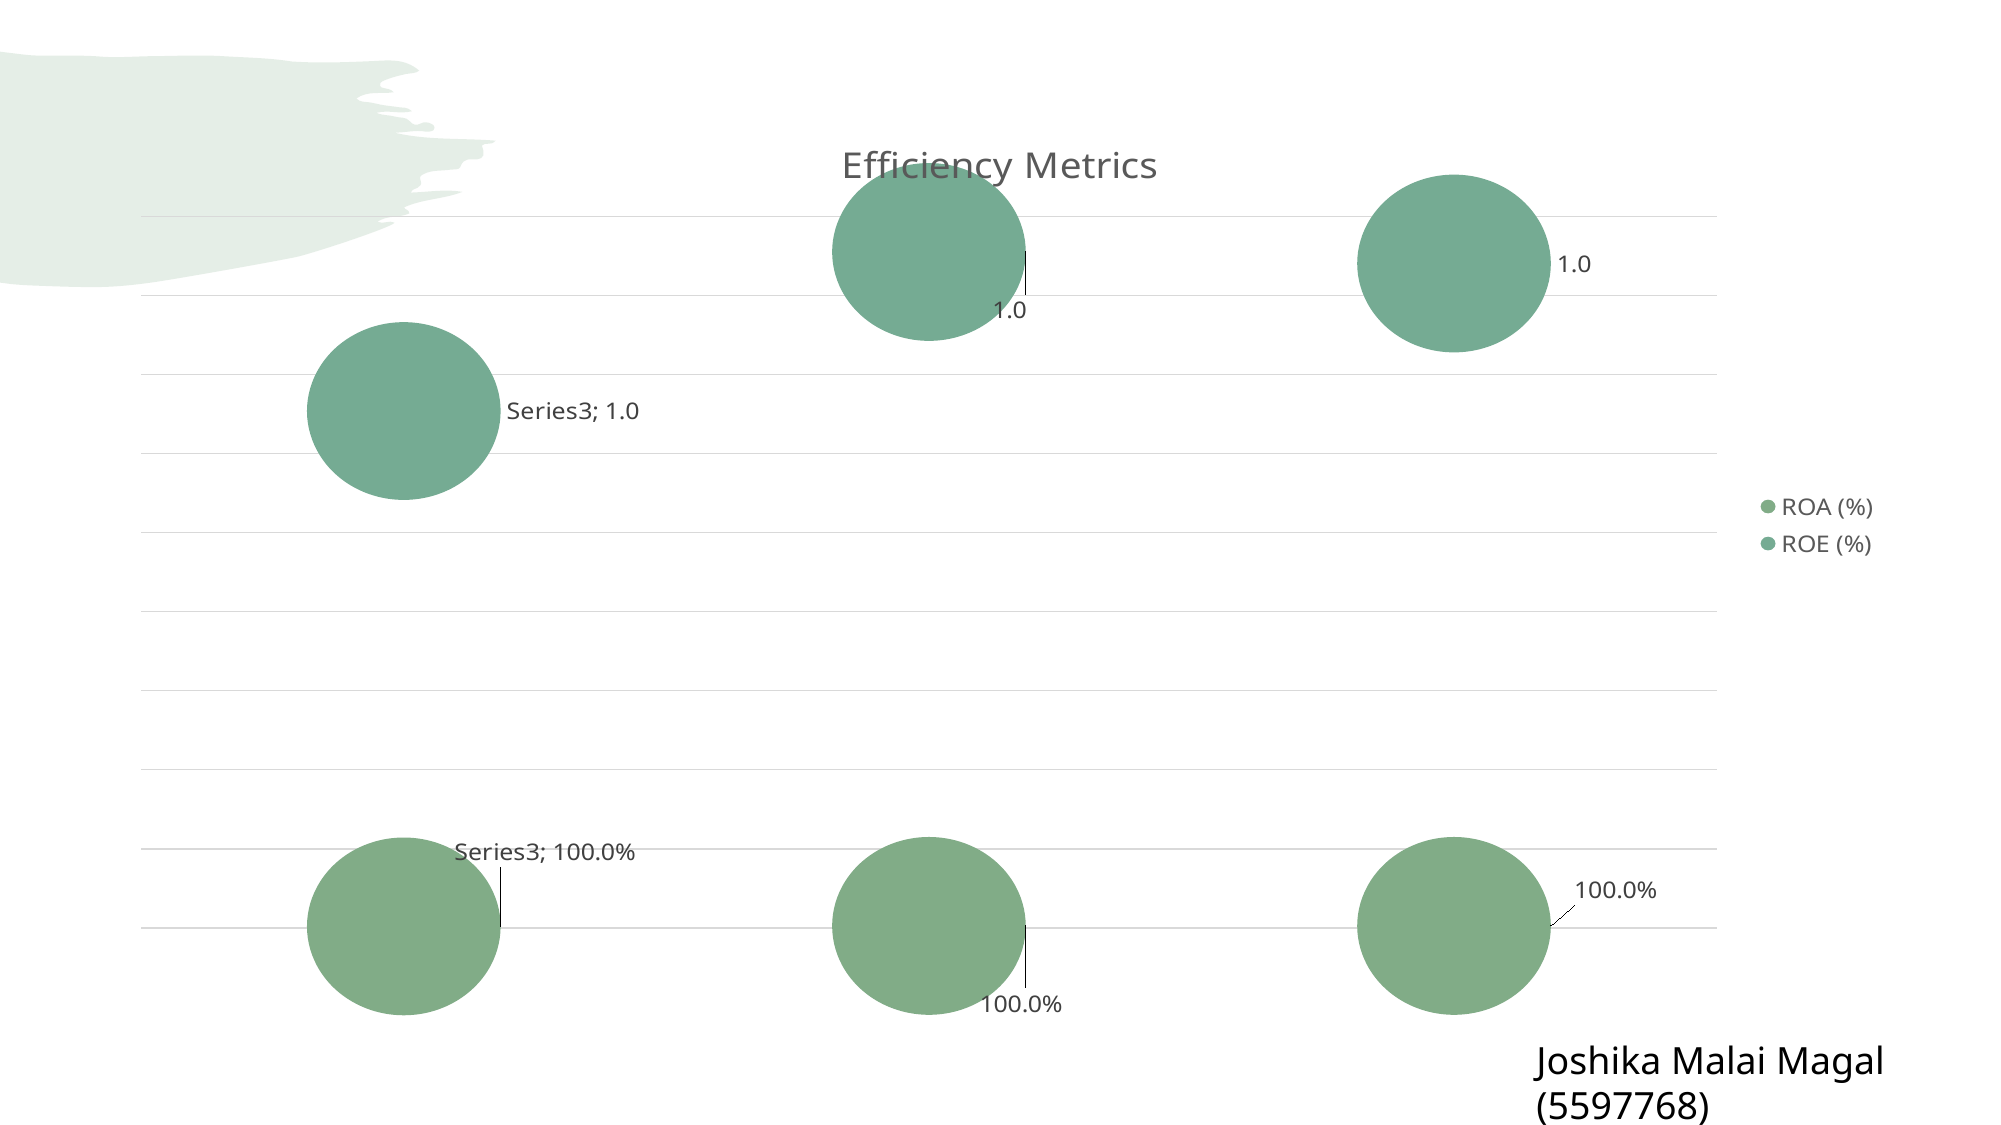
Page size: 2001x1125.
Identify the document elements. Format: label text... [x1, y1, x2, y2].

chart [105, 105, 1895, 1020]
text_box Joshika Malai Magal (5597768) [1521, 1030, 2000, 1125]
